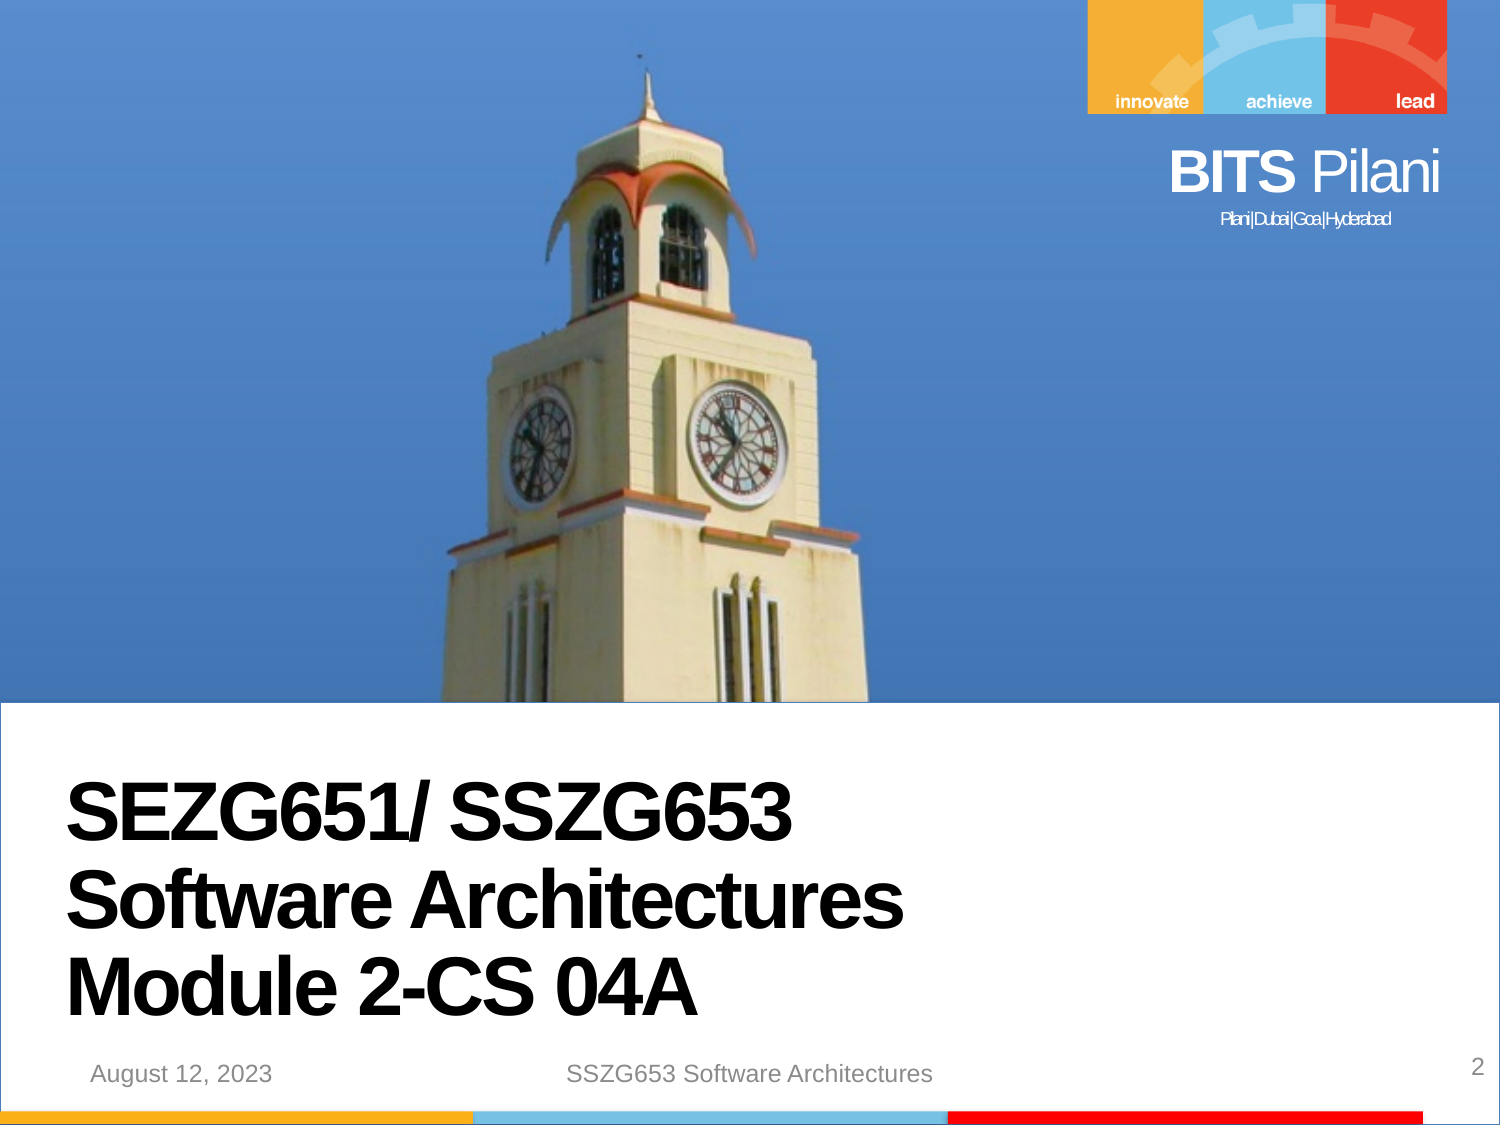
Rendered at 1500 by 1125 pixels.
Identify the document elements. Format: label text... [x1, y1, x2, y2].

list SEZG651/ SSZG653 Software Architectures Module 2-CS 04A [50, 762, 1438, 1025]
picture [0, 0, 1500, 702]
footer SSZG653 Software Architectures [512, 1042, 988, 1103]
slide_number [75, 1042, 425, 1103]
slide_number 2 [1149, 1035, 1500, 1096]
